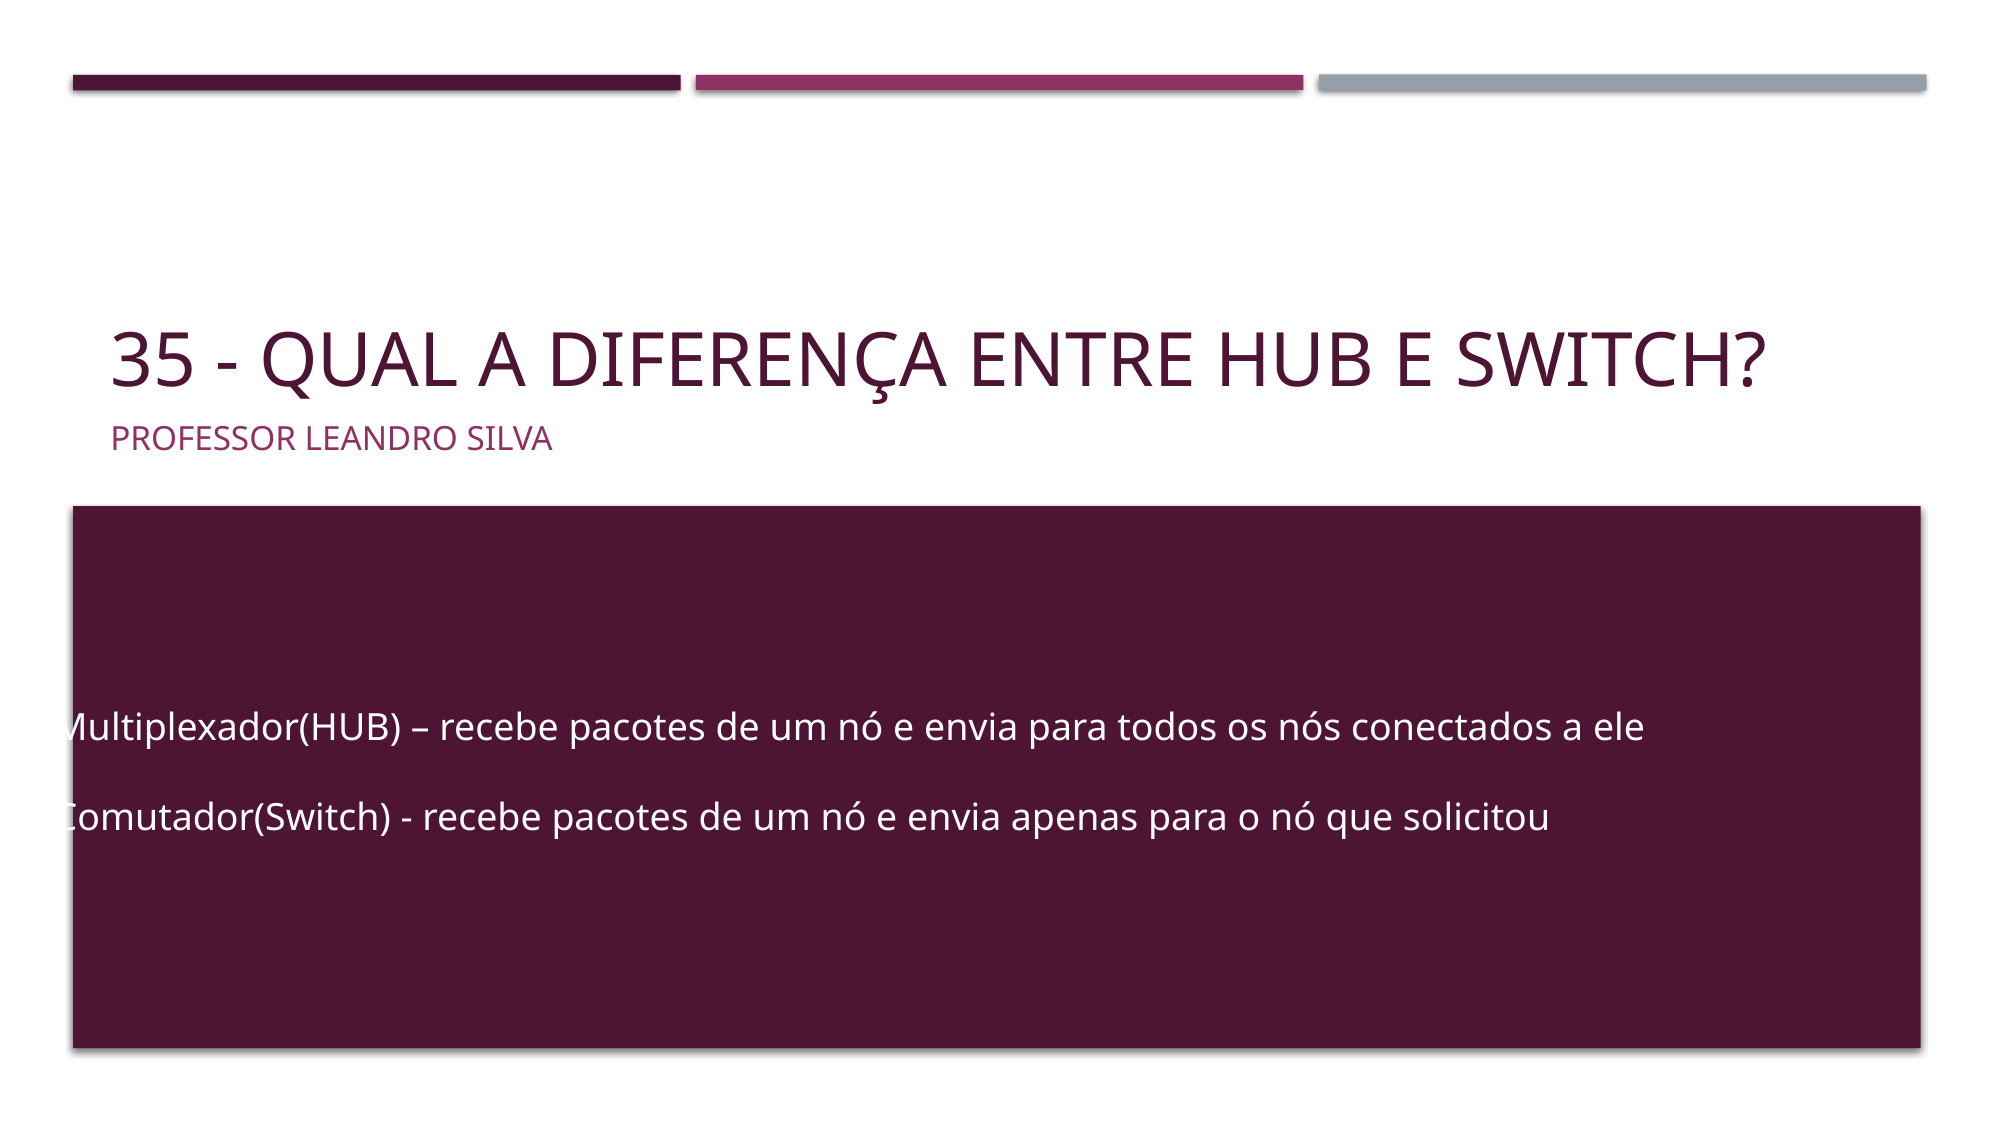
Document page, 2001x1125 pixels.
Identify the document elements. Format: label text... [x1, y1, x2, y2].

title 35 - Qual a diferença entre hub e switch? [95, 167, 1899, 409]
text_box Multiplexador(HUB) – recebe pacotes de um nó e envia para todos os nós conectados a ele Comutador(Switch) - recebe pacotes de um nó e envia apenas para o nó que solicitou [38, 695, 1662, 891]
subtitle Professor Leandro Silva [95, 409, 1899, 507]
